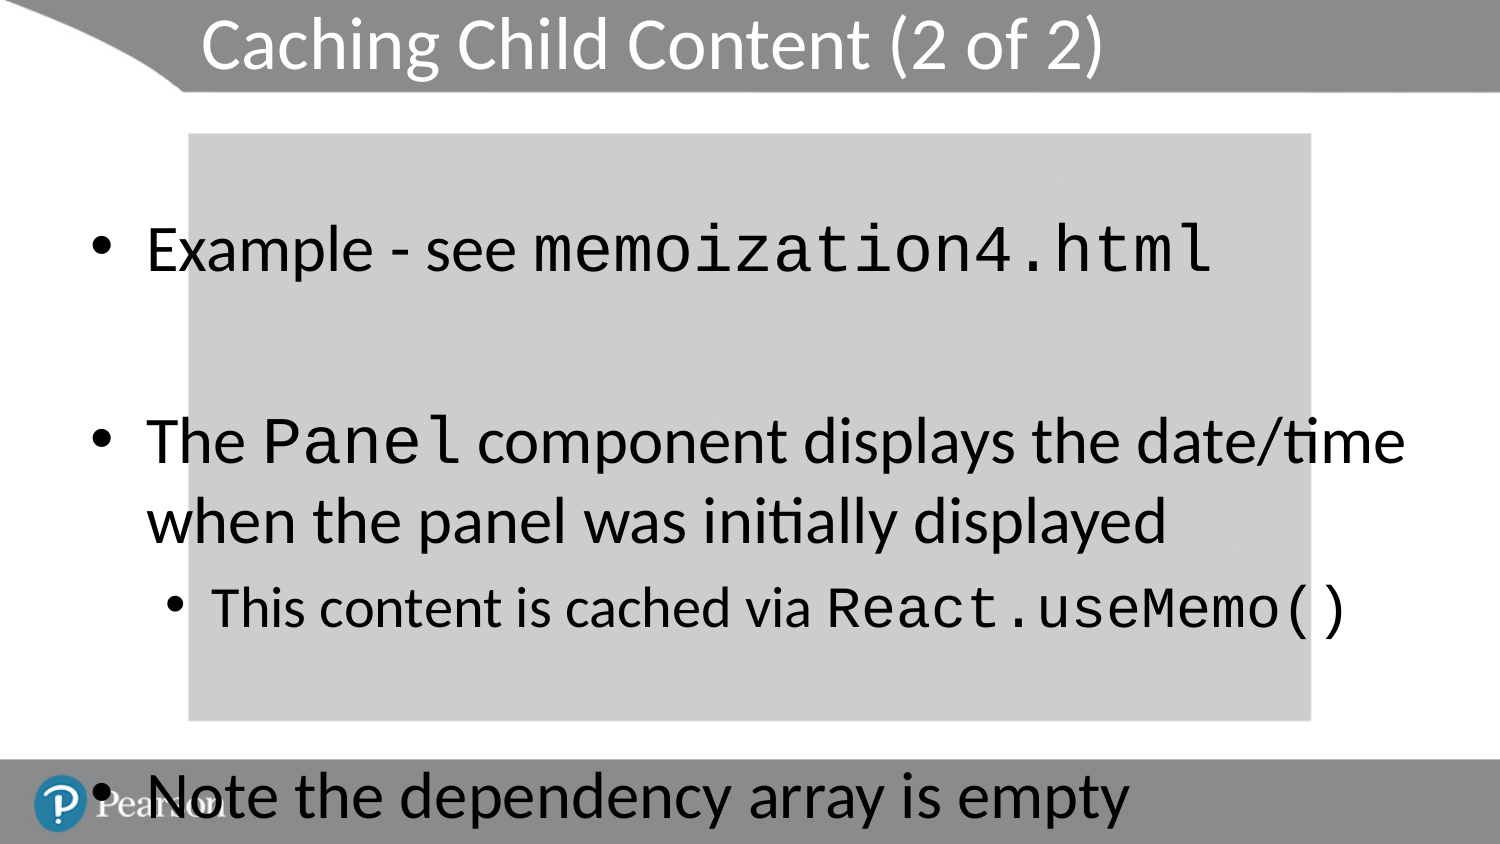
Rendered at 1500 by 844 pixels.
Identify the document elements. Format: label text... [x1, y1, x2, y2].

list Example - see memoization4.html The Panel component displays the date/time when the panel was initially displayed This content is cached via React.useMemo() Note the dependency array is empty So there's nothing in here that can change So there's nothing to inhibit caching here  [75, 196, 1425, 754]
picture [0, 0, 1500, 844]
title Caching Child Content (2 of 2) [186, 0, 1425, 79]
